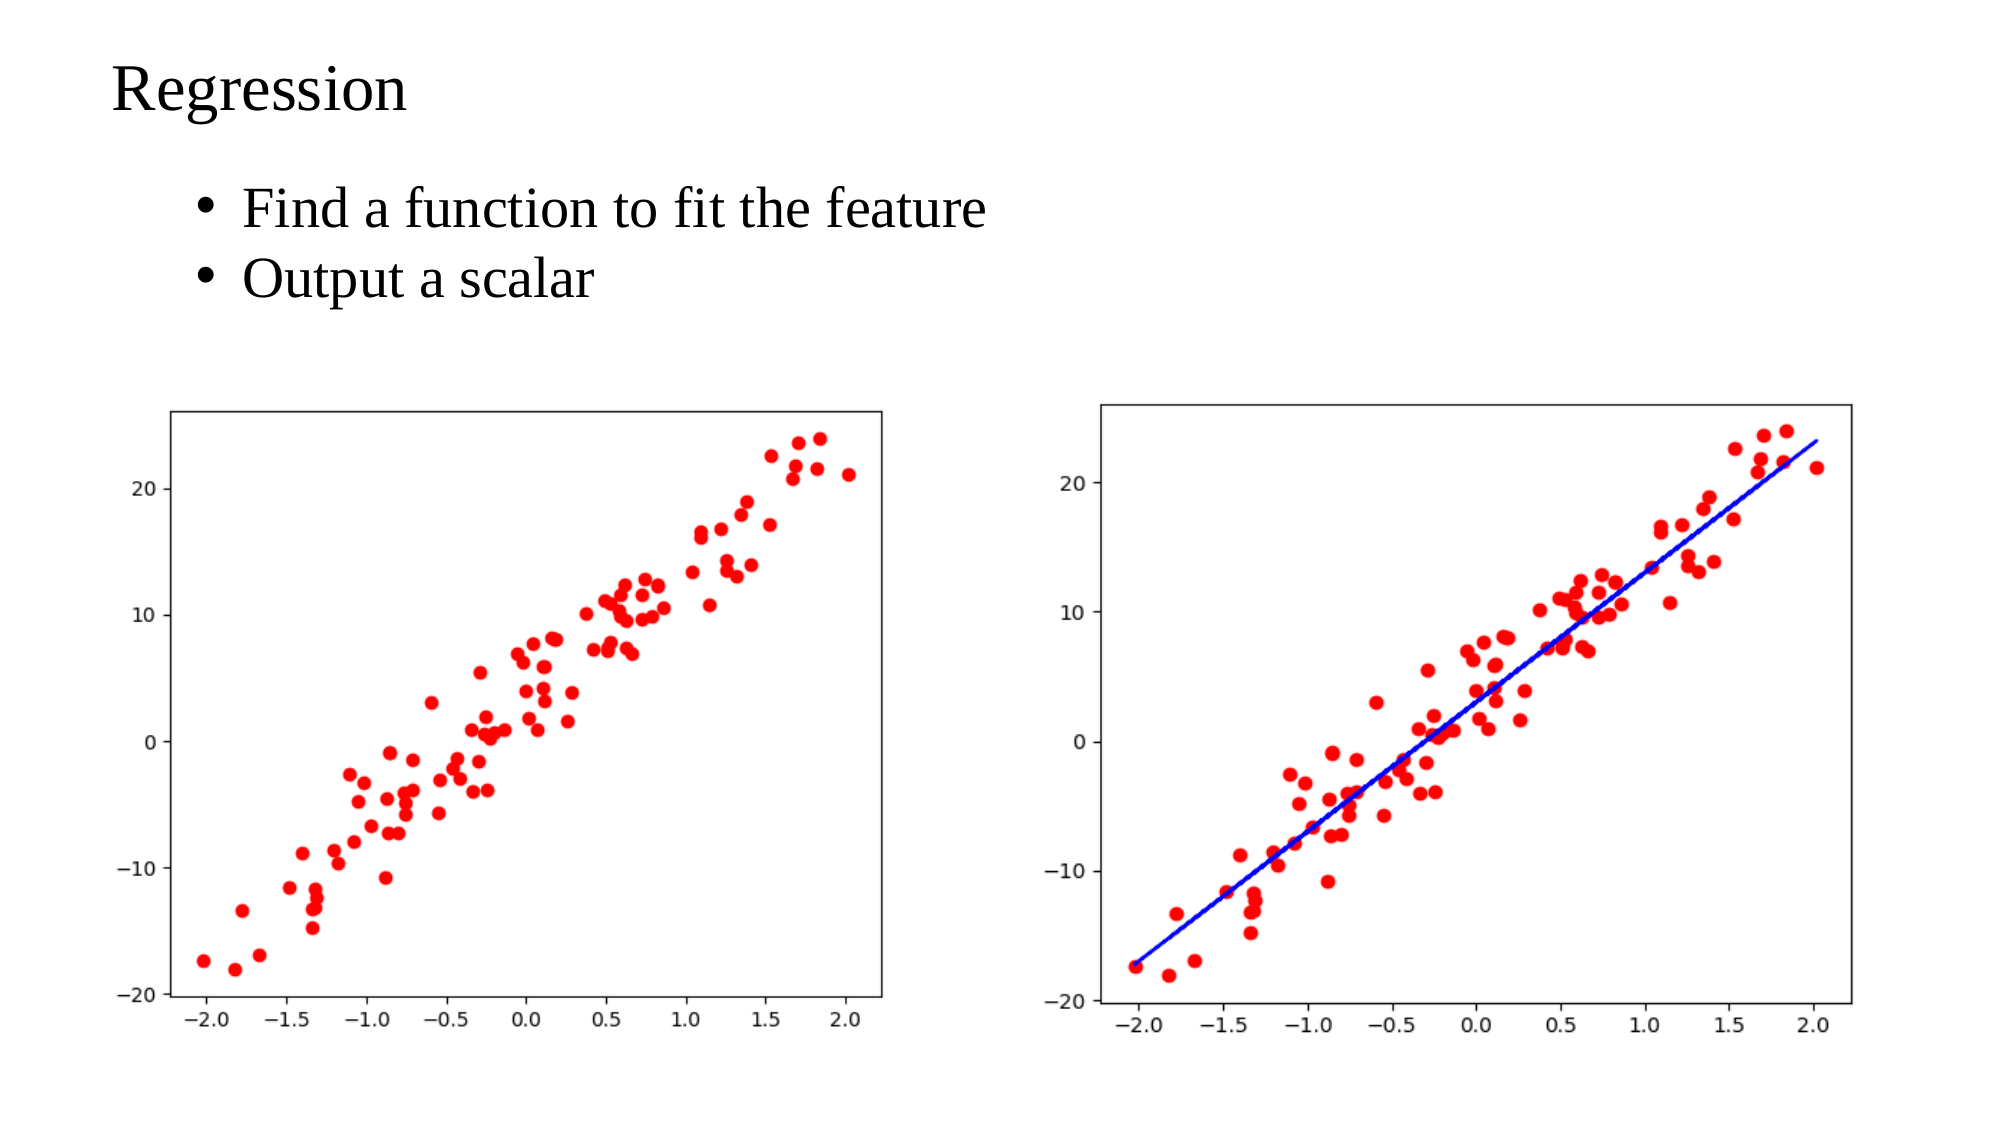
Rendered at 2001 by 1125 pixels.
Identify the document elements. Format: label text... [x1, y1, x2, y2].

text_box Find a function to fit the feature Output a scalar [180, 161, 1003, 317]
picture [110, 393, 910, 1041]
picture [1043, 378, 1880, 1053]
text_box Regression [96, 36, 424, 132]
